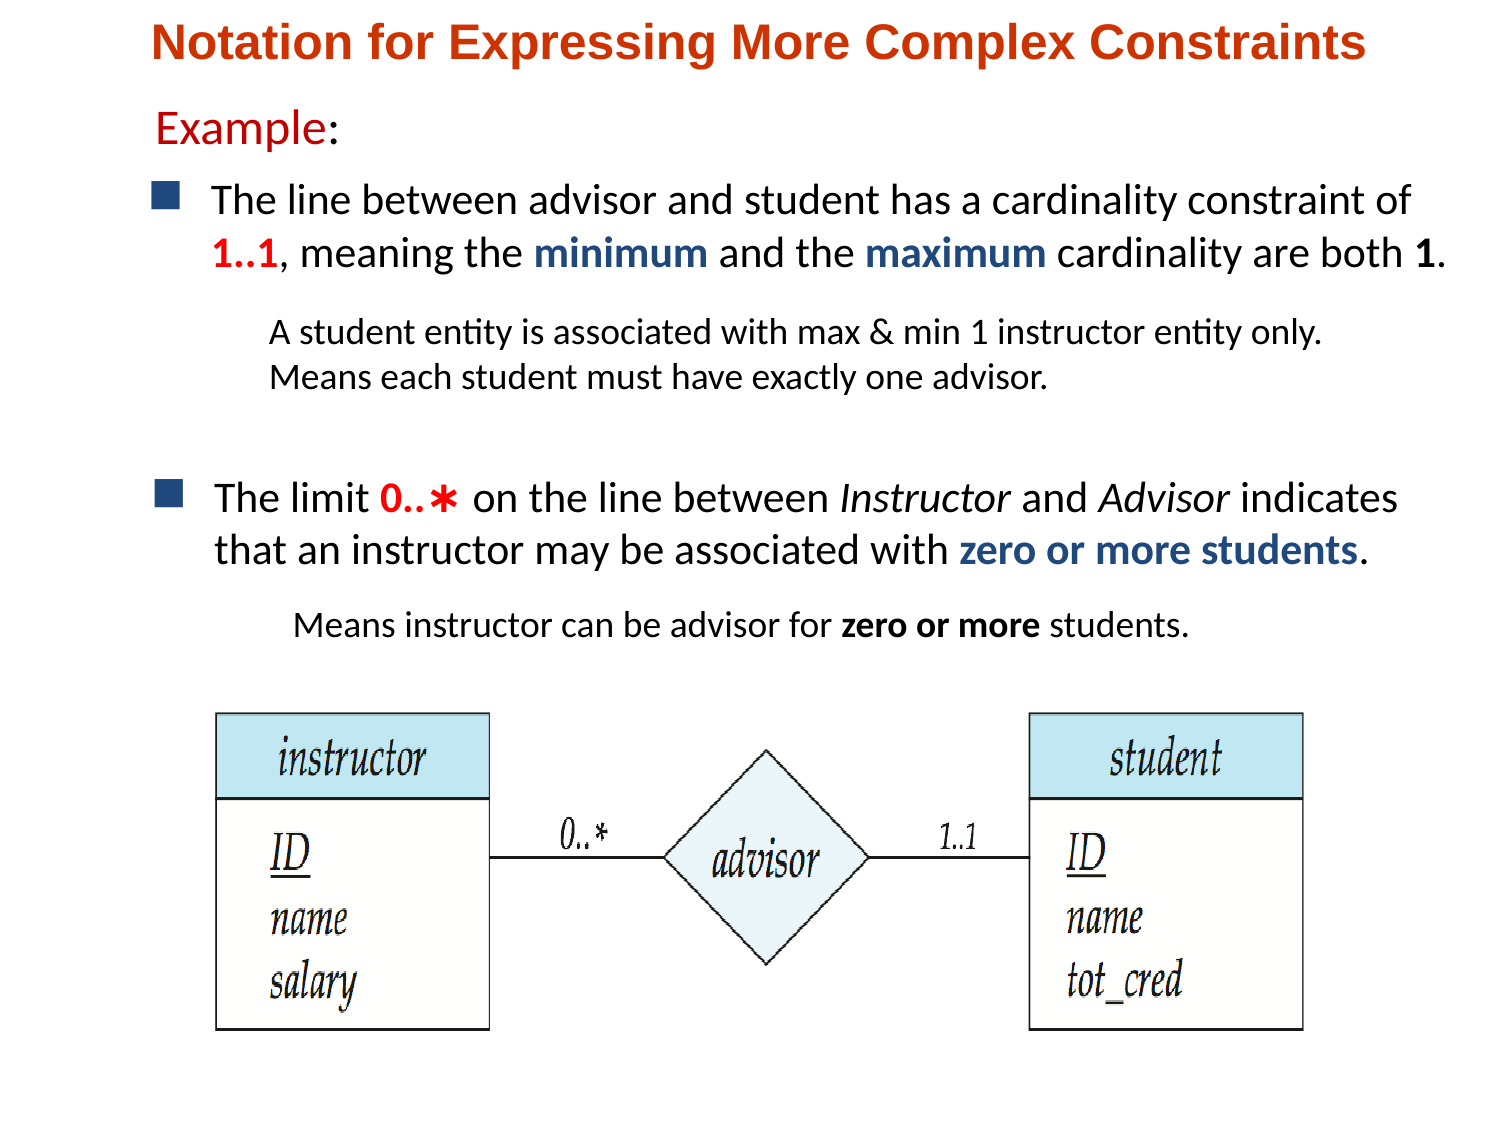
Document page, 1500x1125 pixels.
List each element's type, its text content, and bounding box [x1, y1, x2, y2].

picture [215, 712, 1304, 1031]
text_box A student entity is associated with max & min 1 instructor entity only. Means each student must have exactly one advisor. [254, 299, 1339, 405]
text_box Means instructor can be advisor for zero or more students. [277, 592, 1214, 652]
text_box The limit 0..∗ on the line between Instructor and Advisor indicates that an instructor may be associated with zero or more students. [143, 461, 1450, 582]
text_box Example: [140, 96, 1450, 163]
title Notation for Expressing More Complex Constraints [68, 0, 1450, 96]
text_box The line between advisor and student has a cardinality constraint of 1..1, meaning the minimum and the maximum cardinality are both 1. [139, 163, 1487, 284]
